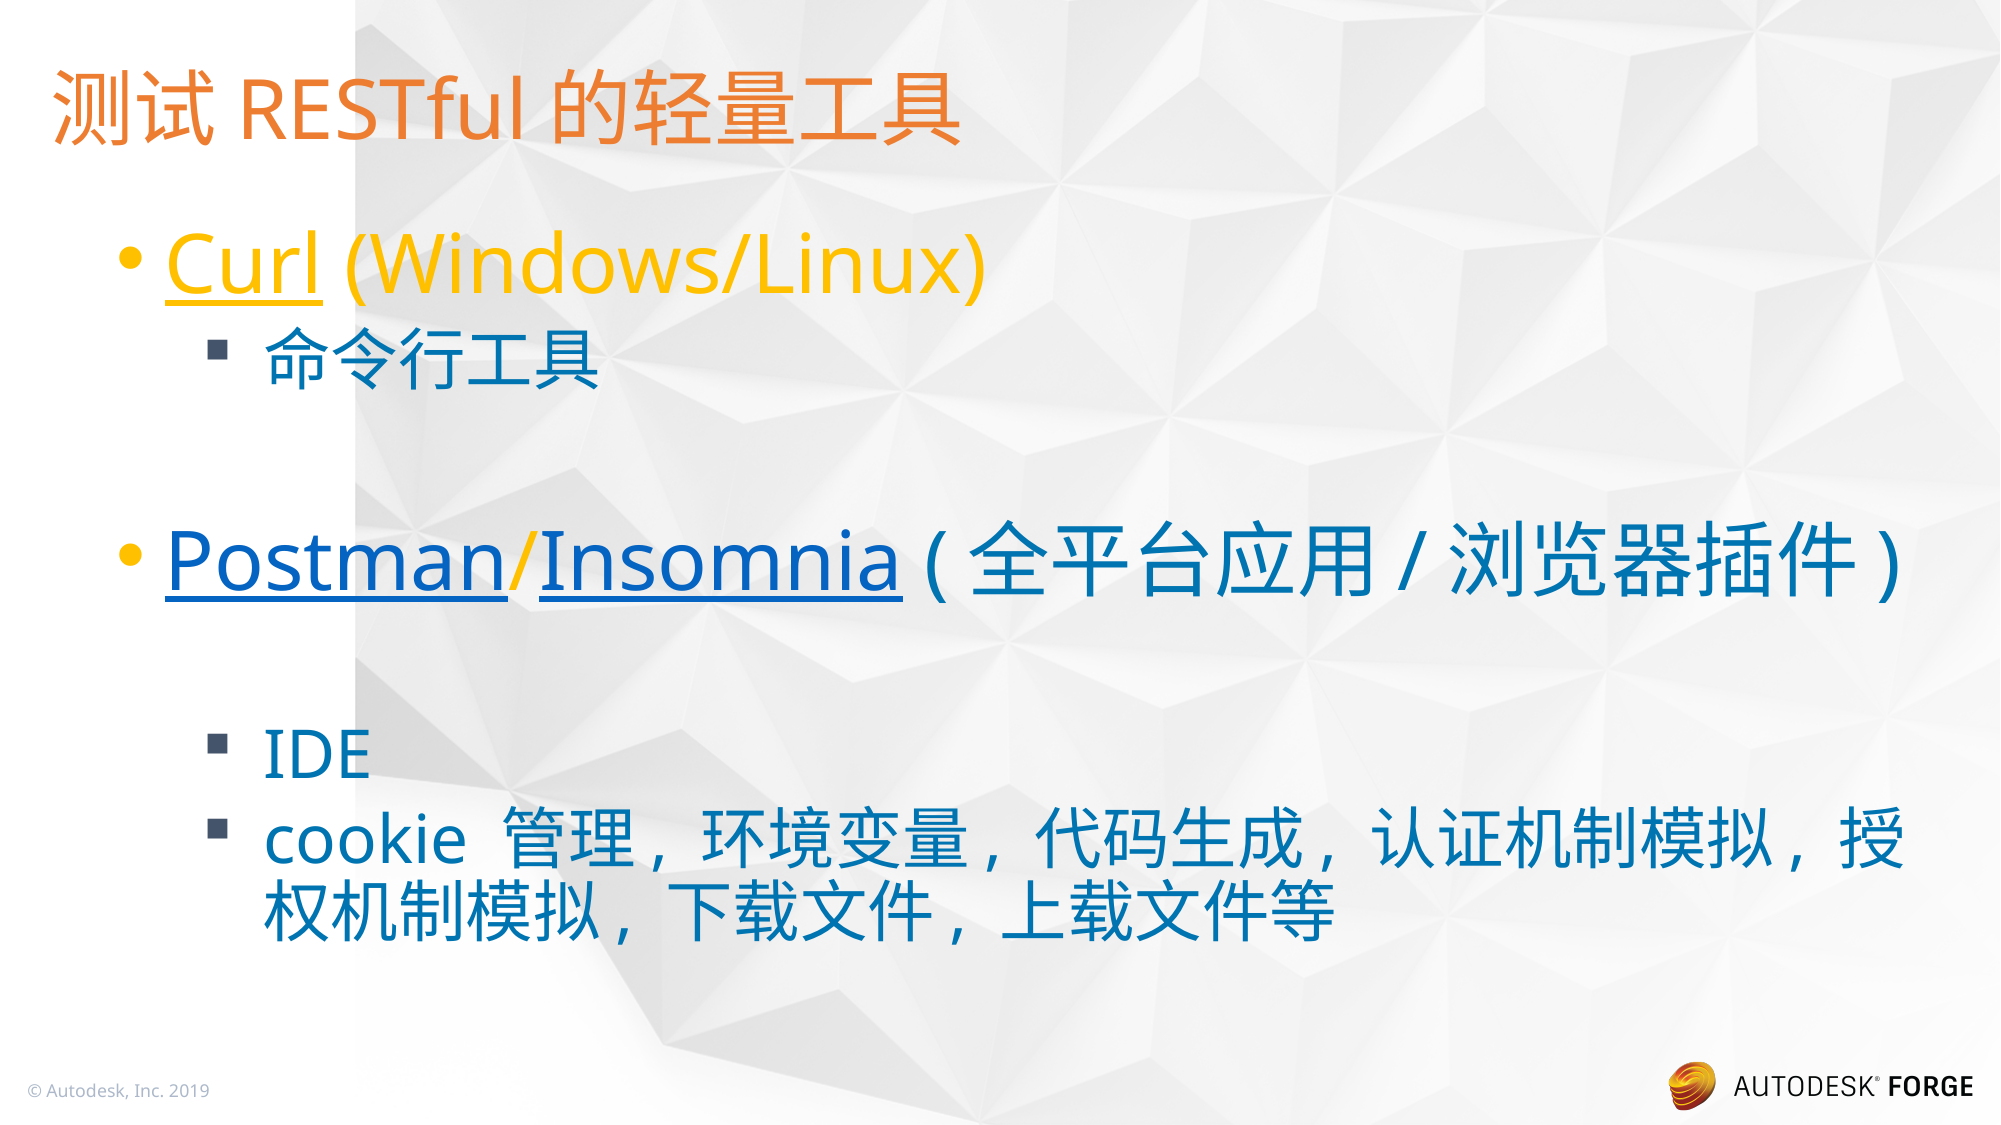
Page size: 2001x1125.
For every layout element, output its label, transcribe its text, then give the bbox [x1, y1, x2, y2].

picture [1659, 1052, 1982, 1120]
title 测试RESTful的轻量工具 [34, 0, 2000, 238]
text_box Curl (Windows/Linux) 命令行工具 Postman/Insomnia (全平台应用/浏览器插件) IDE cookie 管理, 环境变量, 代码生成, 认证机制模拟, 授权机制模拟, 下载文件, 上载文件等 [100, 98, 1954, 972]
